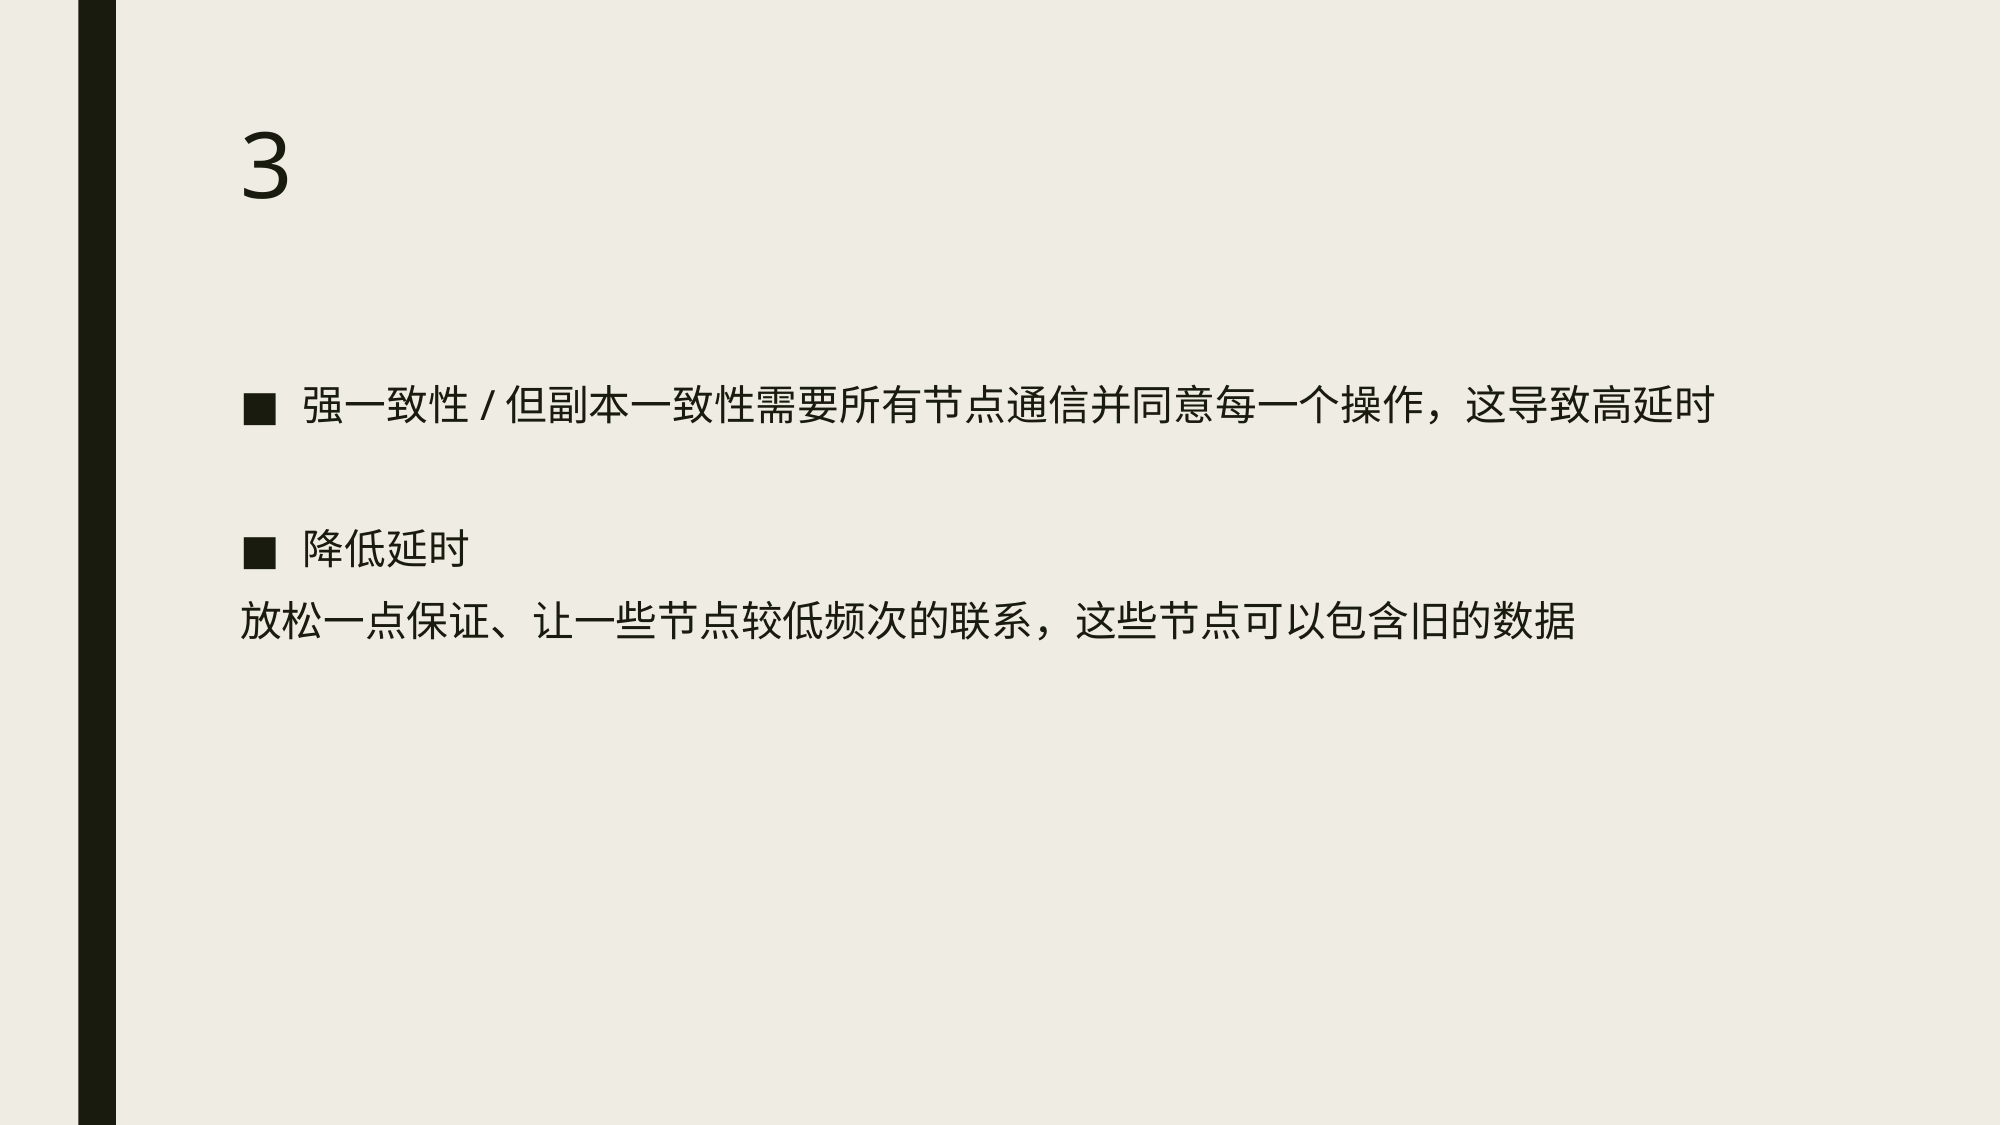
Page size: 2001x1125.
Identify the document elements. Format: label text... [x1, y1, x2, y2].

title 3 [225, 112, 1800, 357]
list 强一致性/但副本一致性需要所有节点通信并同意每一个操作，这导致高延时 降低延时 放松一点保证、让一些节点较低频次的联系，这些节点可以包含旧的数据 [225, 375, 1800, 963]
